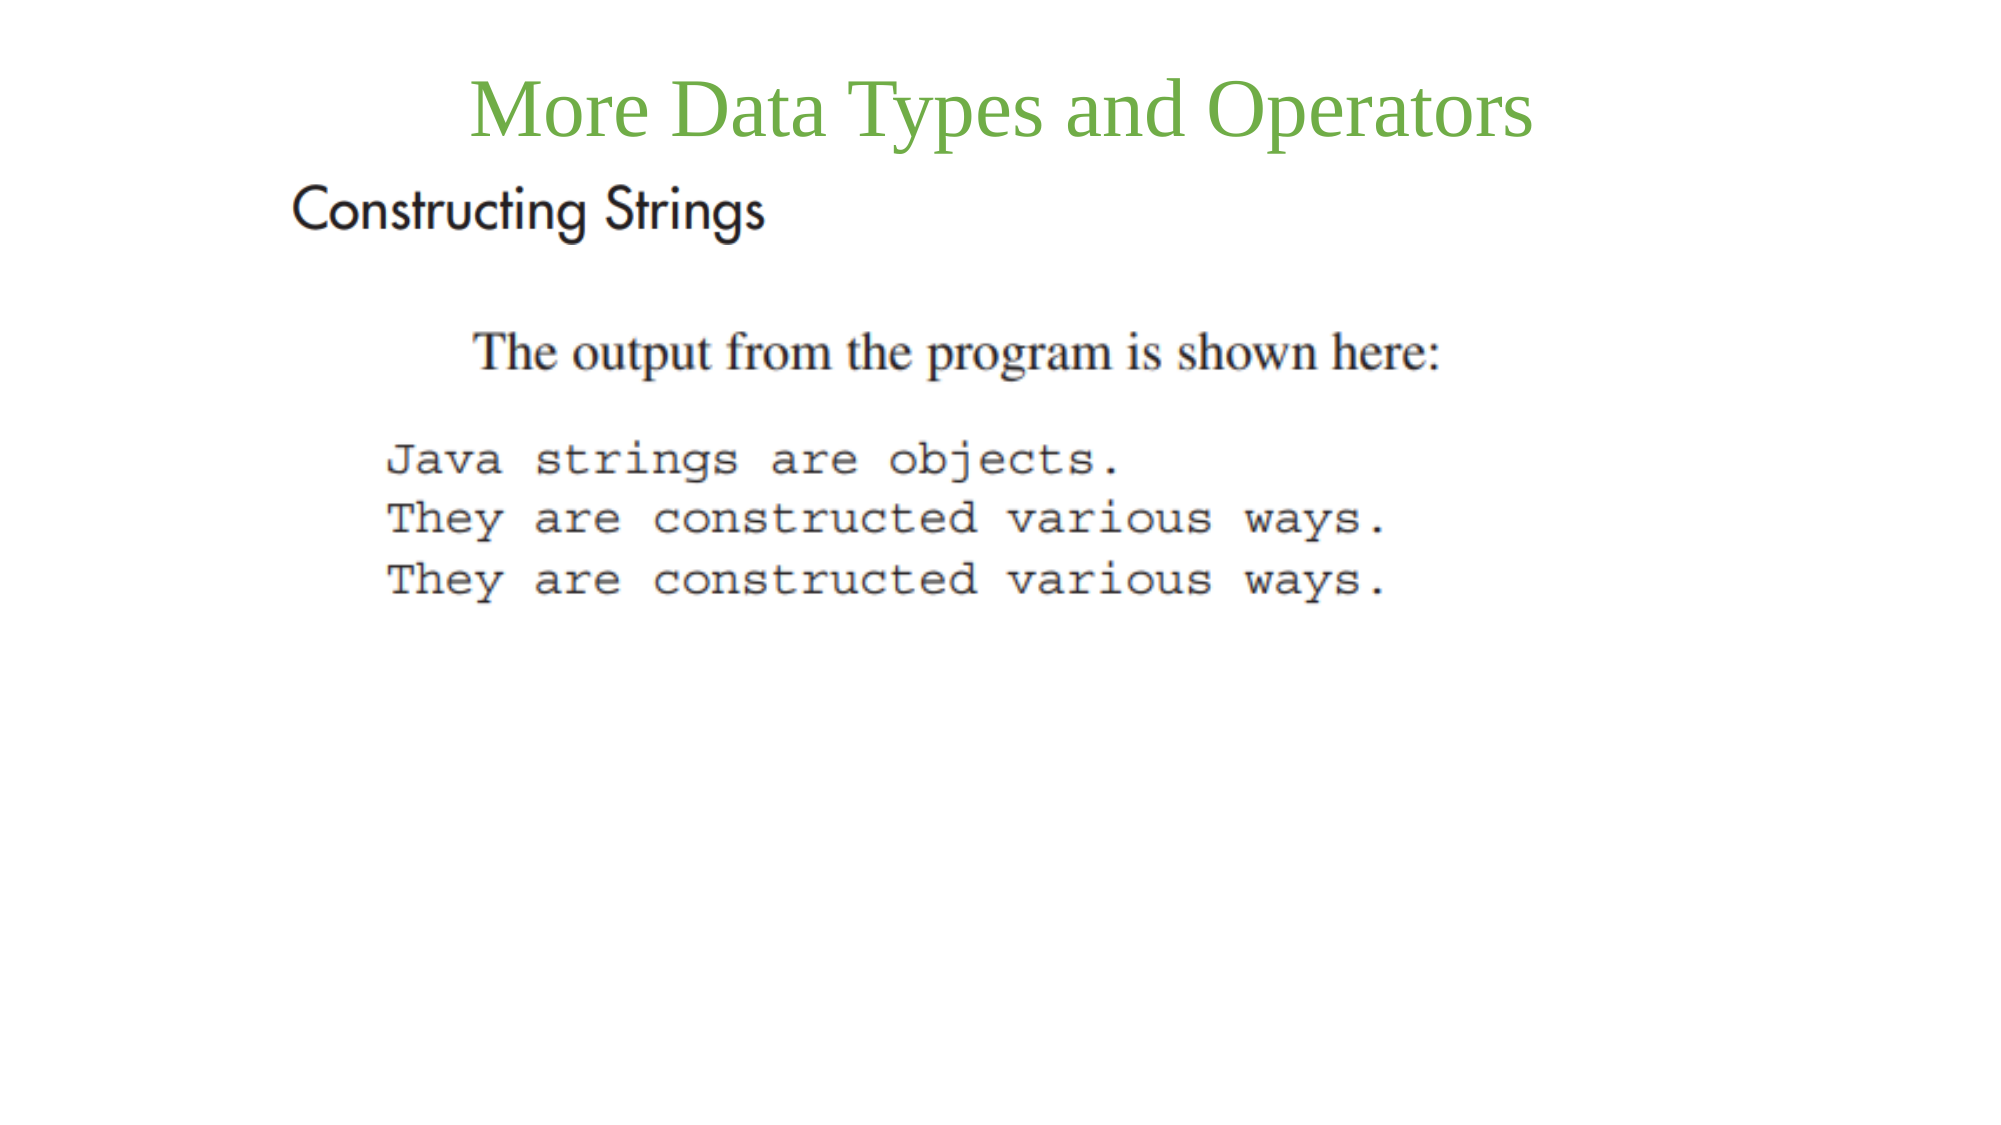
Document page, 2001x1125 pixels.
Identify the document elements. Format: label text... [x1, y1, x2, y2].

picture [370, 297, 1568, 686]
picture [281, 164, 800, 245]
subtitle More Data Types and Operators [252, 56, 1753, 1055]
